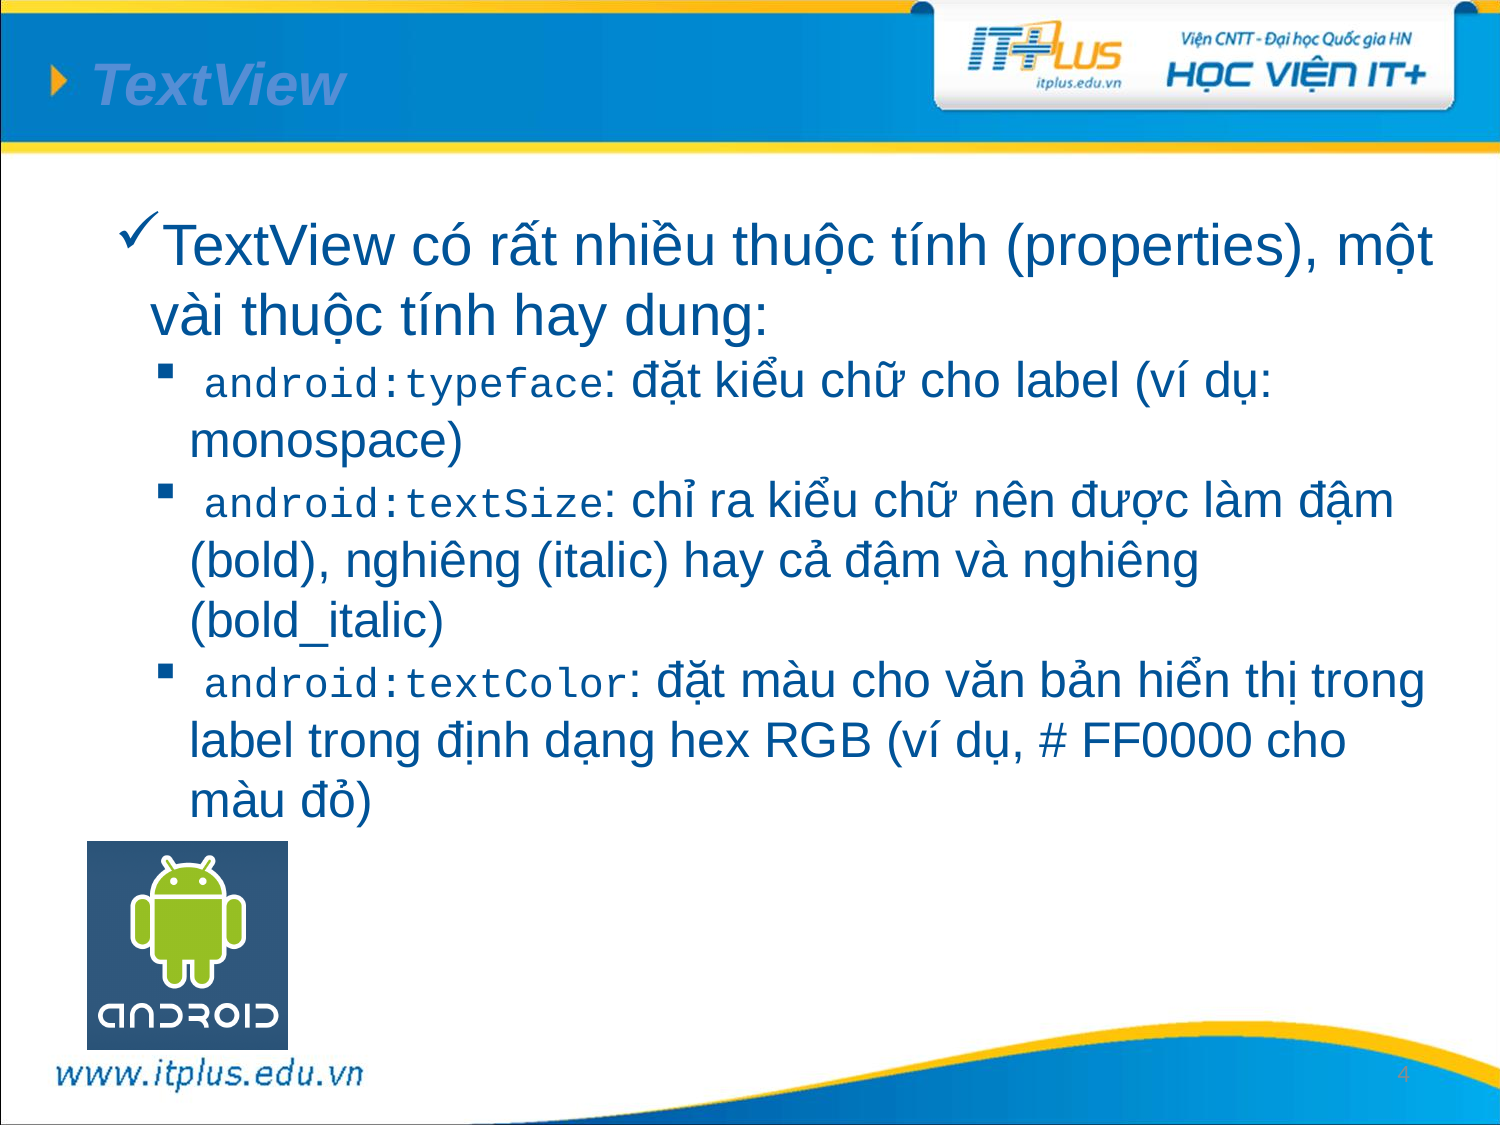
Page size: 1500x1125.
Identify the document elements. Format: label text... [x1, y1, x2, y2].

slide_number 4 [1074, 1042, 1425, 1103]
title TextView [75, 37, 913, 125]
text_box TextView có rất nhiều thuộc tính (properties), một vài thuộc tính hay dung: android:typeface: đặt kiểu chữ cho label (ví dụ: monospace) android:textSize: chỉ ra kiểu chữ nên được làm đậm (bold), nghiêng (italic) hay cả đậm và nghiêng (bold_italic) android:textColor: đặt màu cho văn bản hiển thị trong label trong định dạng hex RGB (ví dụ, # FF0000 cho màu đỏ) [99, 199, 1450, 835]
picture [0, 0, 1500, 1125]
